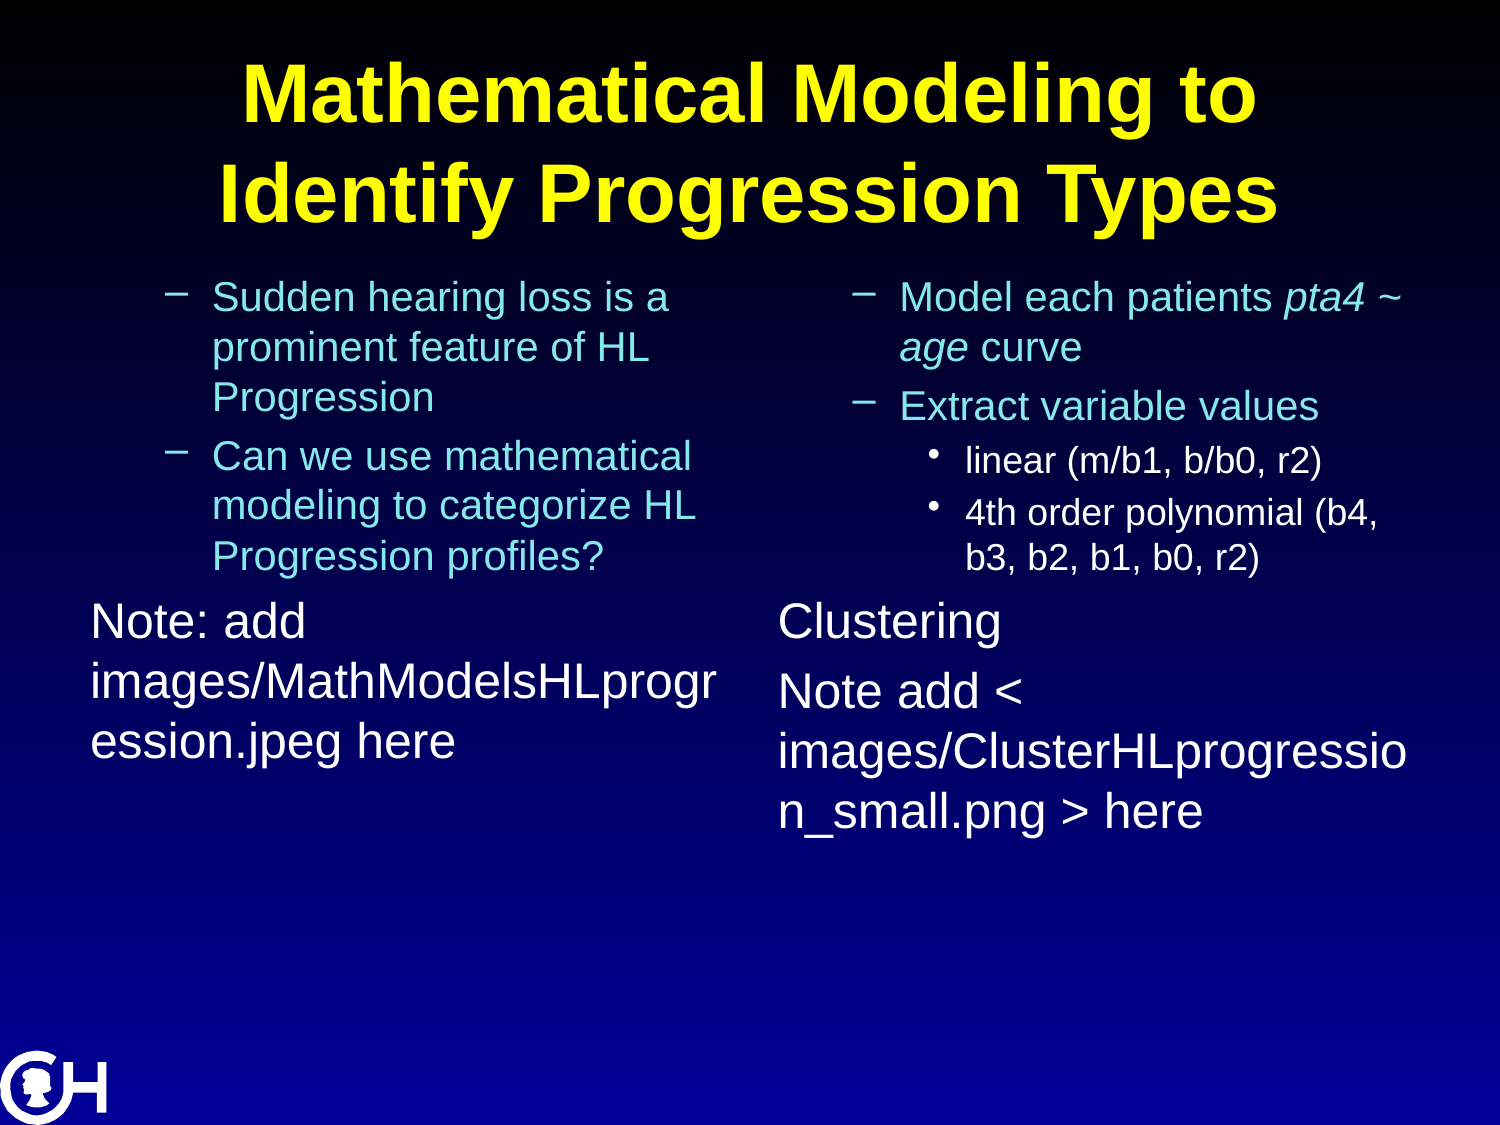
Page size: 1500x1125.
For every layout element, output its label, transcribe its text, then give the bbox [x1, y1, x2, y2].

title Mathematical Modeling to Identify Progression Types [74, 44, 1426, 233]
list Model each patients pta4 ~ age curve Extract variable values linear (m/b1, b/b0, r2) 4th order polynomial (b4, b3, b2, b1, b0, r2) Clustering Note add < images/ClusterHLprogression_small.png > here [762, 262, 1426, 1006]
list Sudden hearing loss is a prominent feature of HL Progression Can we use mathematical modeling to categorize HL Progression profiles? Note: add images/MathModelsHLprogression.jpeg here [74, 262, 738, 1006]
